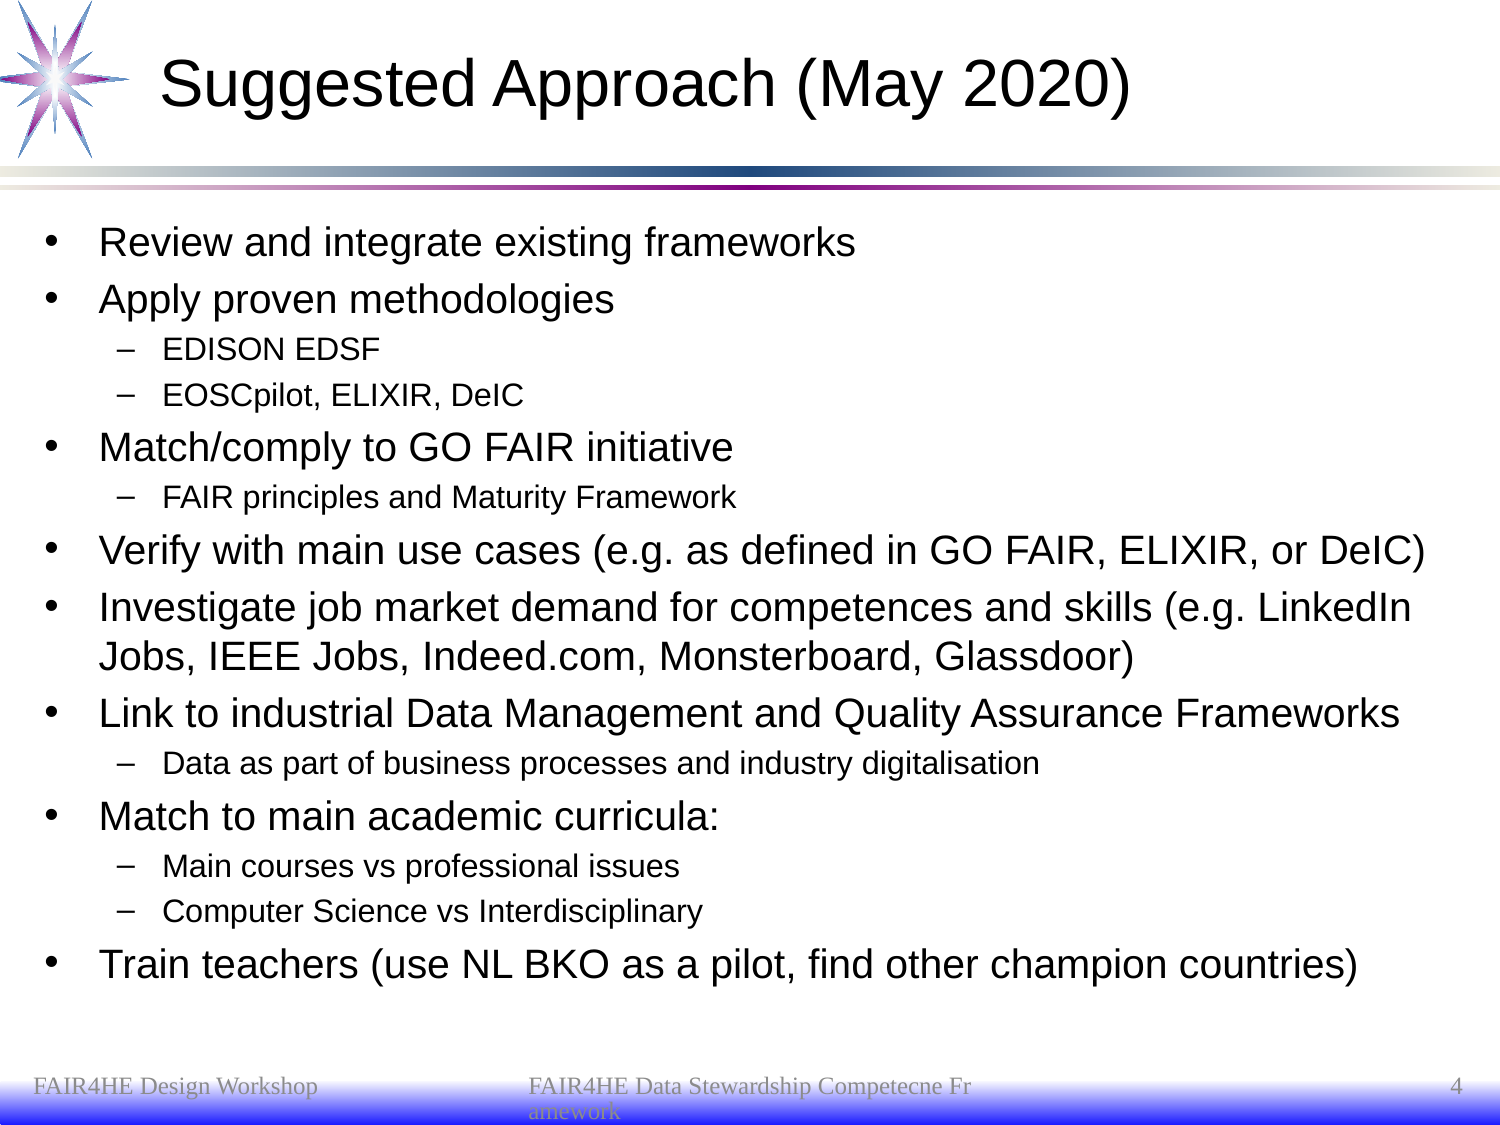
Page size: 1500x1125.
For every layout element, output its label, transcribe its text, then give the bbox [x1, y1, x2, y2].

slide_number FAIR4HE Design Workshop [18, 1063, 369, 1106]
slide_number 4 [1128, 1064, 1478, 1106]
footer FAIR4HE Data Stewardship Competecne Framework [513, 1063, 989, 1106]
title Suggested Approach (May 2020) [147, 24, 1425, 135]
list Review and integrate existing frameworks Apply proven methodologies EDISON EDSF EOSCpilot, ELIXIR, DeIC Match/comply to GO FAIR initiative FAIR principles and Maturity Framework Verify with main use cases (e.g. as defined in GO FAIR, ELIXIR, or DeIC) Investigate job market demand for competences and skills (e.g. LinkedIn Jobs, IEEE Jobs, Indeed.com, Monsterboard, Glassdoor) Link to industrial Data Management and Quality Assurance Frameworks Data as part of business processes and industry digitalisation Match to main academic curricula: Main courses vs professional issues Computer Science vs Interdisciplinary Train teachers (use NL BKO as a pilot, find other champion countries) [29, 208, 1471, 1035]
